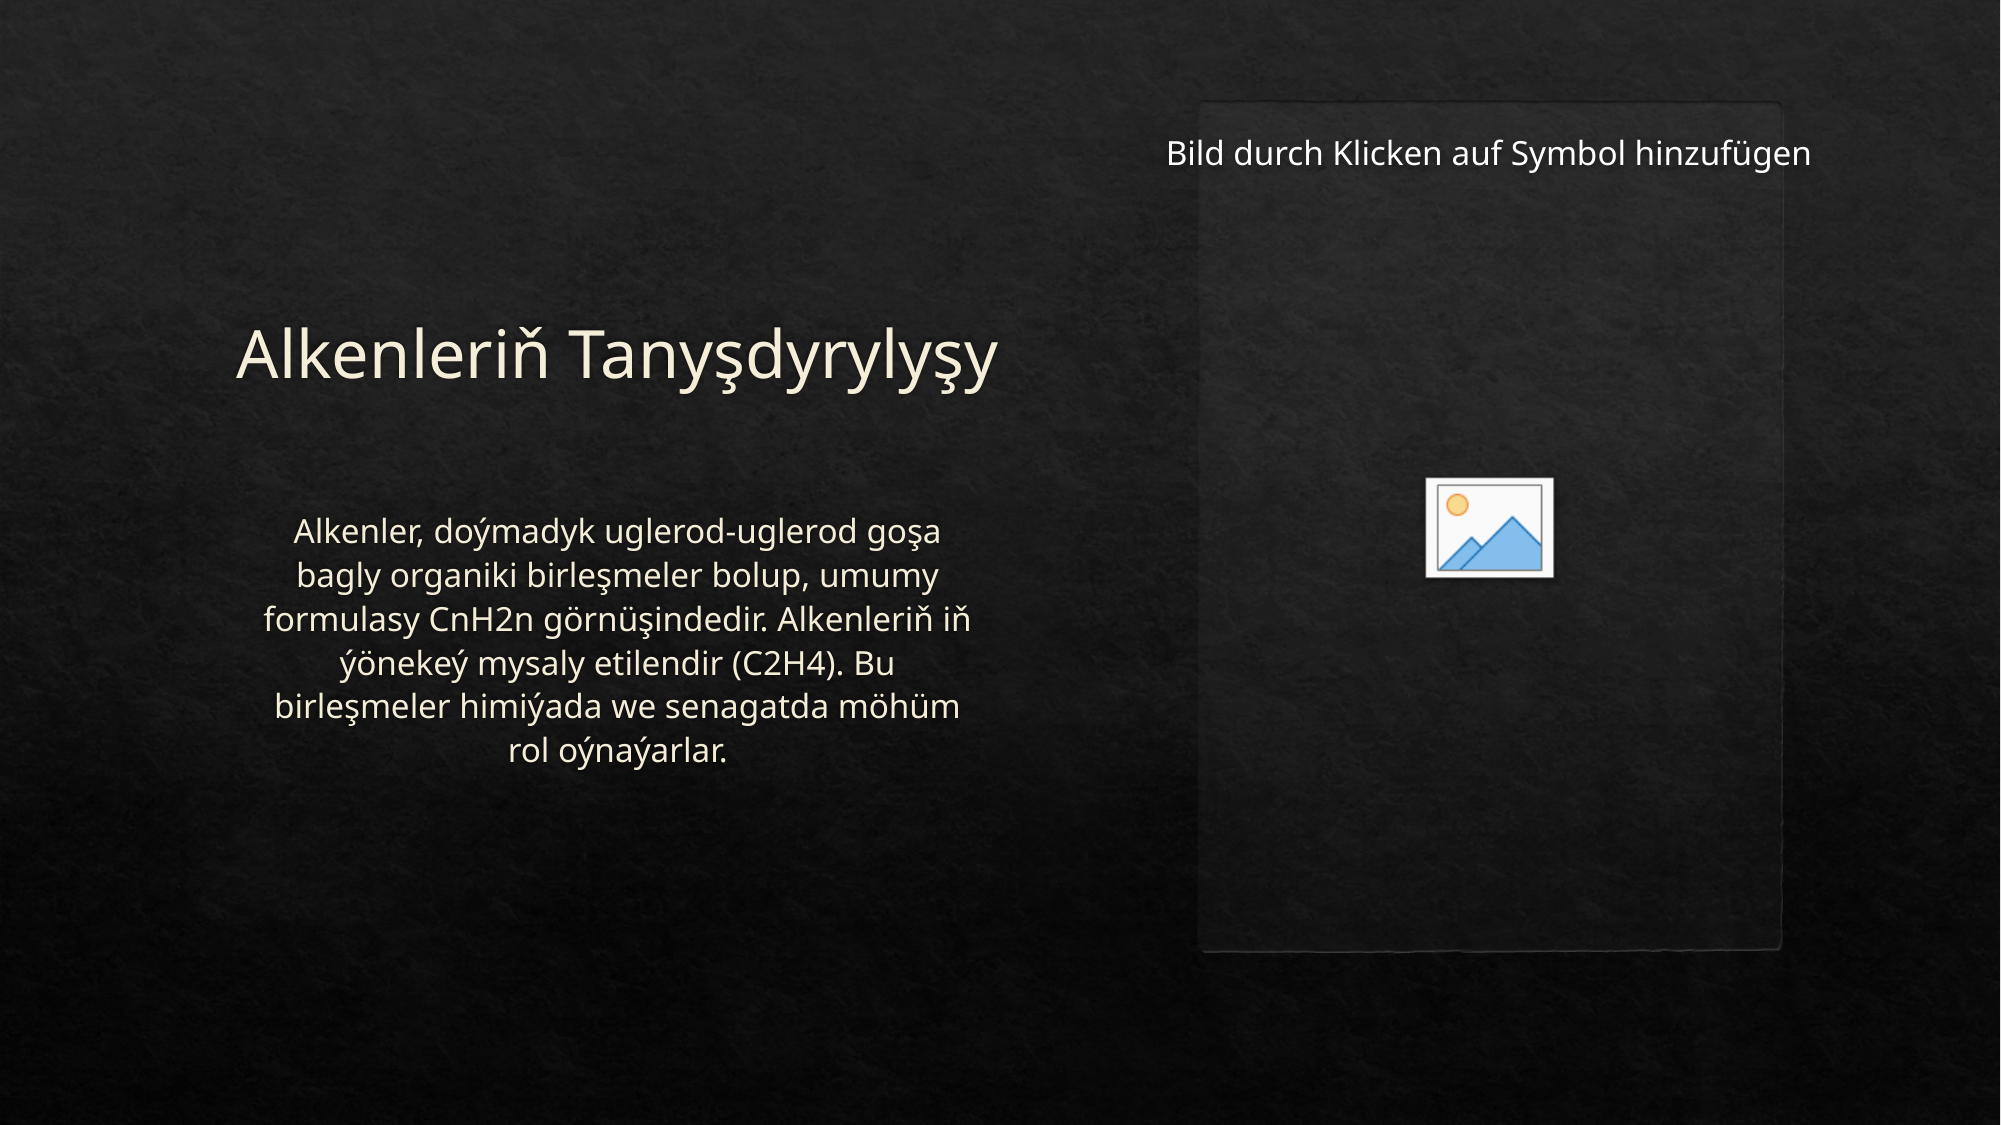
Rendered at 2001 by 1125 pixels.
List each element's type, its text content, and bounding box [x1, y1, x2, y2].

picture [1777, 157, 1785, 163]
picture [1777, 149, 1785, 154]
picture [1196, 99, 1785, 954]
list Alkenler, doýmadyk uglerod-uglerod goşa bagly organiki birleşmeler bolup, umumy formulasy CnH2n görnüşindedir. Alkenleriň iň ýönekeý mysaly etilendir (C2H4). Bu birleşmeler himiýada we senagatda möhüm rol oýnaýarlar. [241, 439, 995, 954]
title Alkenleriň Tanyşdyrylyşy [149, 125, 1087, 401]
